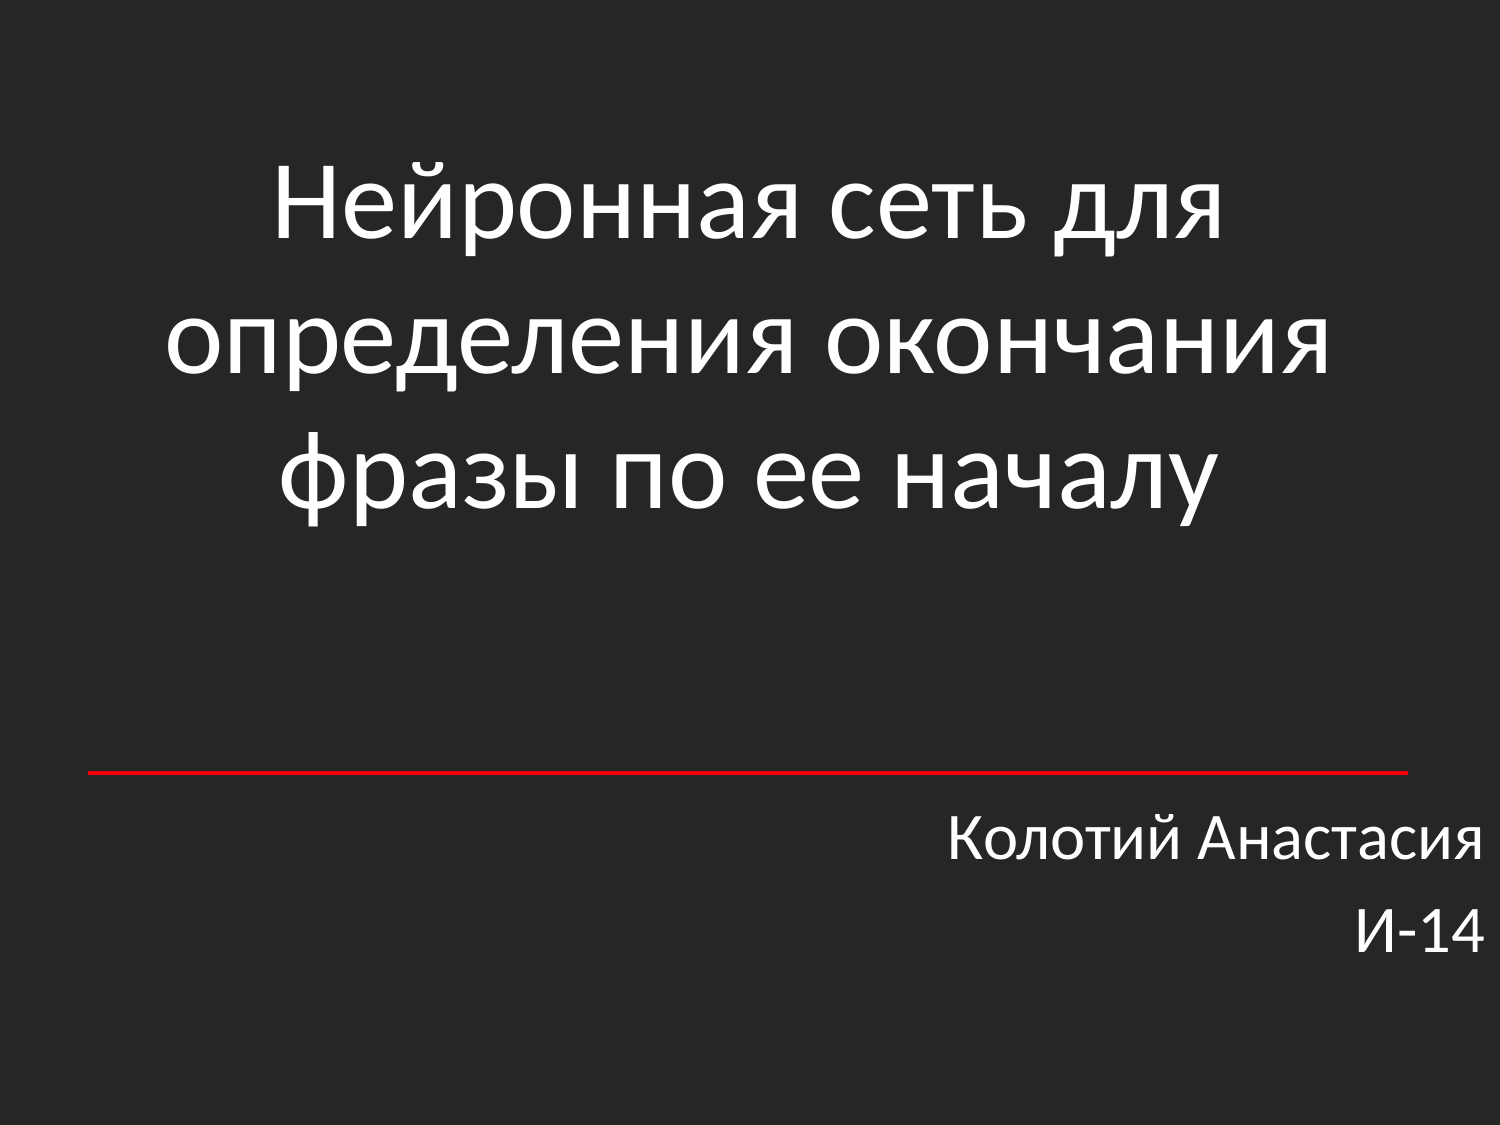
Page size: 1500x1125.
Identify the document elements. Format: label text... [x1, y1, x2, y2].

subtitle ________________________________________ Колотий Анастасия И-14 [0, 692, 1500, 980]
title Нейронная сеть для определения окончания фразы по ее началу [112, 208, 1388, 450]
